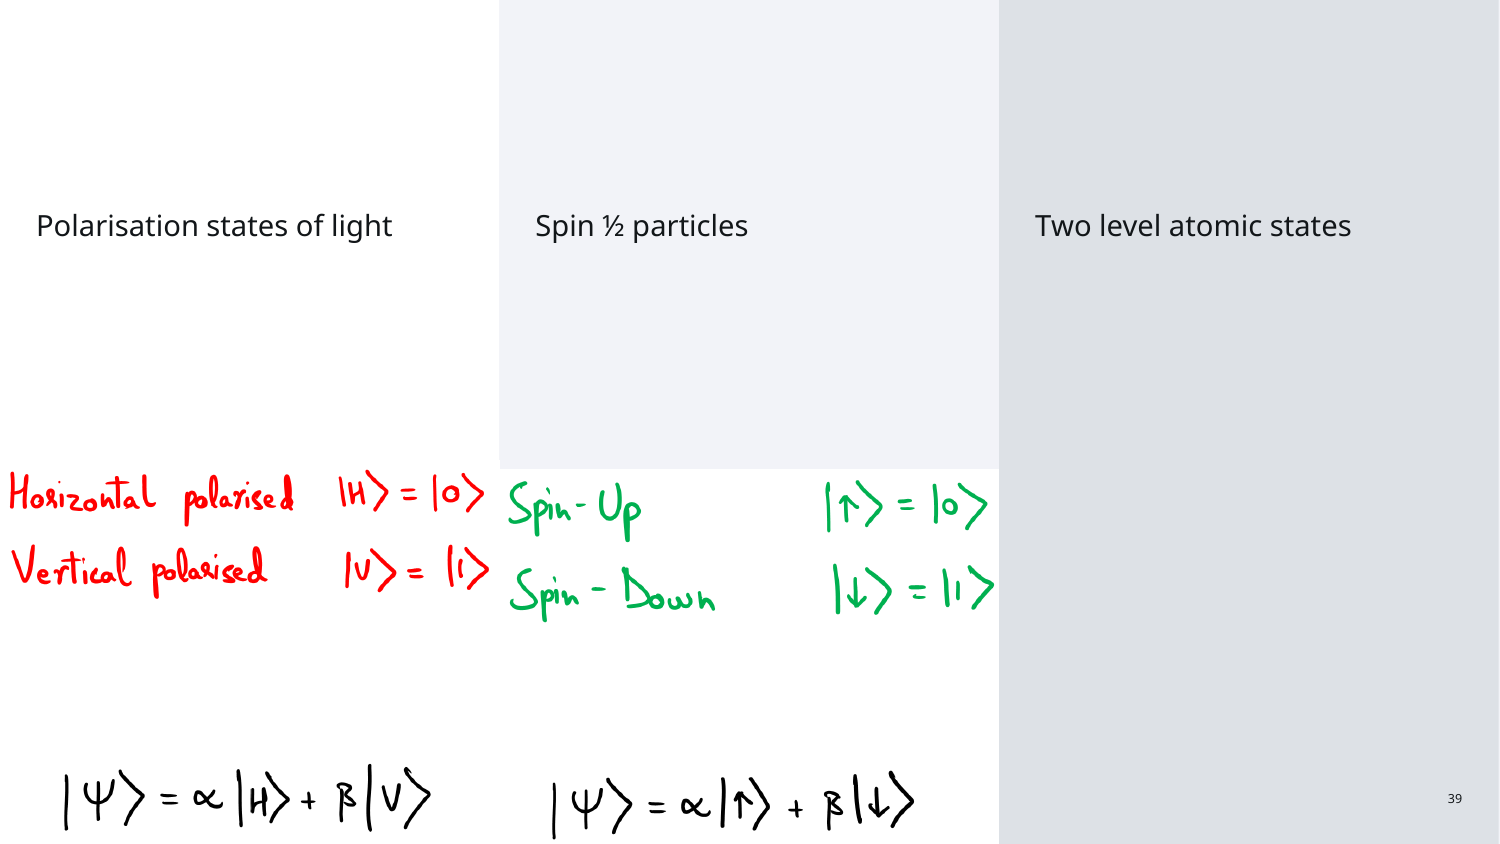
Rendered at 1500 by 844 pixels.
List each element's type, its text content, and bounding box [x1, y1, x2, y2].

list Polarisation states of light [0, 0, 499, 459]
slide_number ‹#› [1162, 785, 1463, 813]
list Two level atomic states [999, 0, 1499, 844]
picture [0, 459, 1000, 844]
list Spin ½ particles [499, 0, 999, 469]
